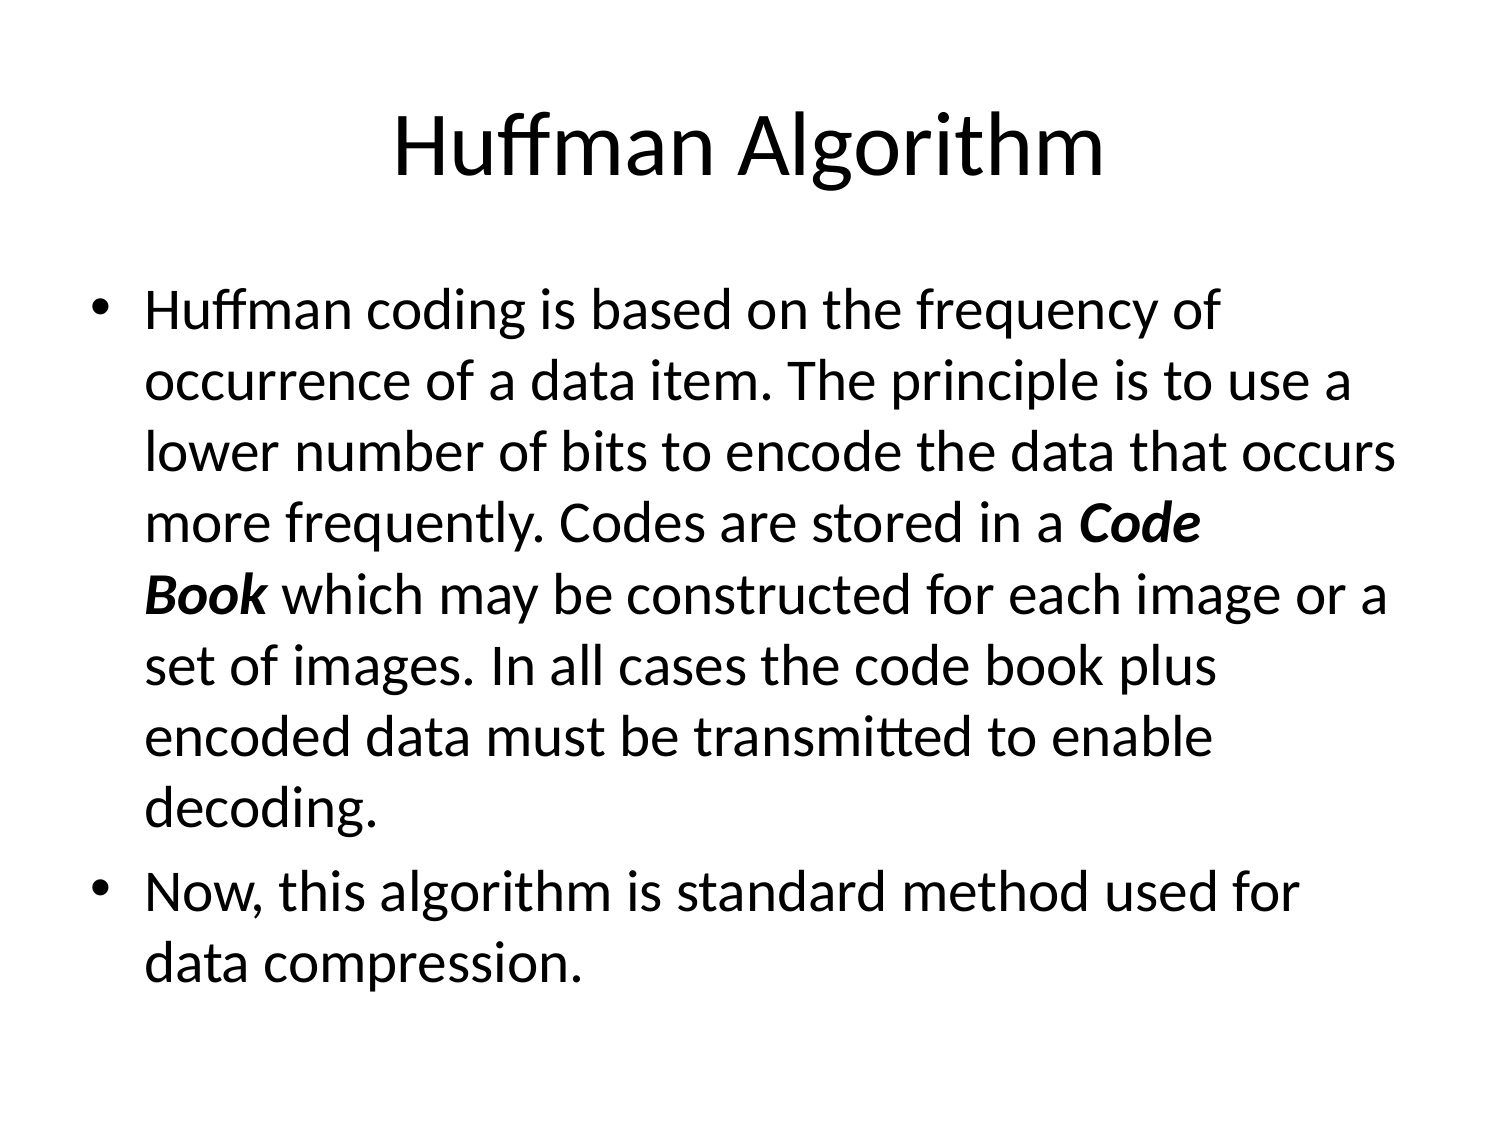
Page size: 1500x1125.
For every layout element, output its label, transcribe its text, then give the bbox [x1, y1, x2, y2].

list Huffman coding is based on the frequency of occurrence of a data item. The principle is to use a lower number of bits to encode the data that occurs more frequently. Codes are stored in a Code Book which may be constructed for each image or a set of images. In all cases the code book plus encoded data must be transmitted to enable decoding. Now, this algorithm is standard method used for data compression. [75, 262, 1425, 1005]
title Huffman Algorithm [75, 45, 1425, 233]
